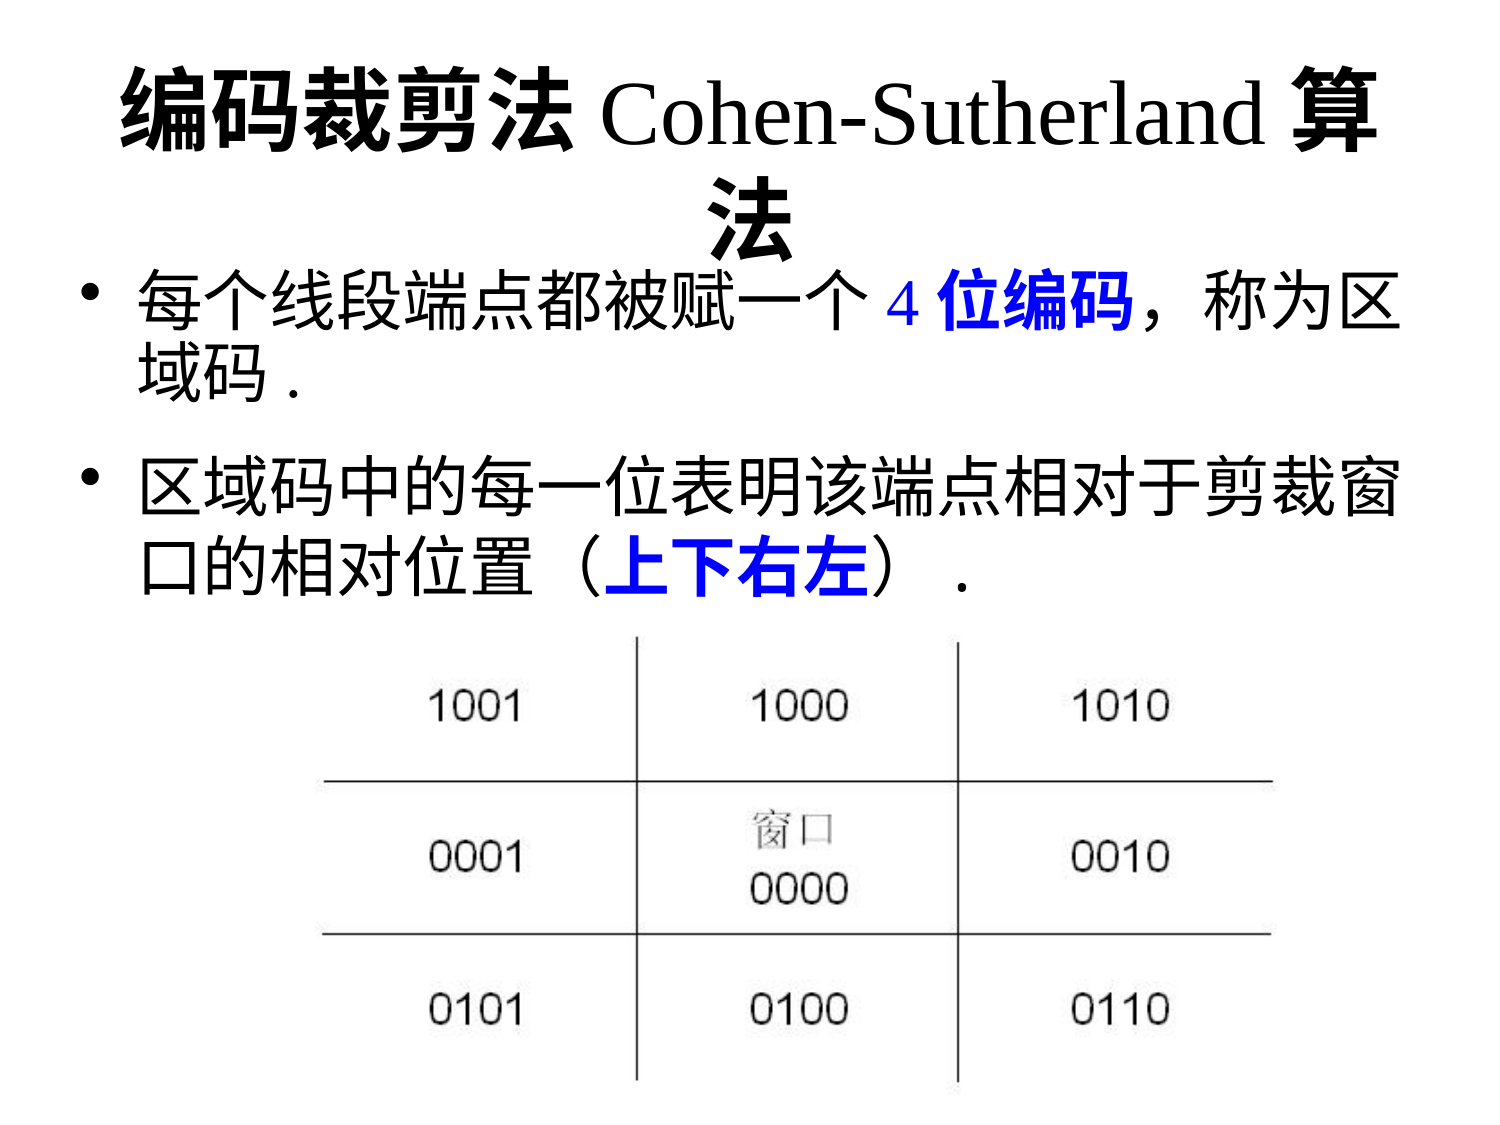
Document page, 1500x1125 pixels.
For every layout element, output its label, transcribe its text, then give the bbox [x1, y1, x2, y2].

picture [300, 621, 1303, 1107]
list 每个线段端点都被赋一个4位编码，称为区域码. 区域码中的每一位表明该端点相对于剪裁窗口的相对位置（上下右左）. [64, 260, 1425, 1003]
title 编码裁剪法Cohen-Sutherland算法 [75, 45, 1425, 233]
